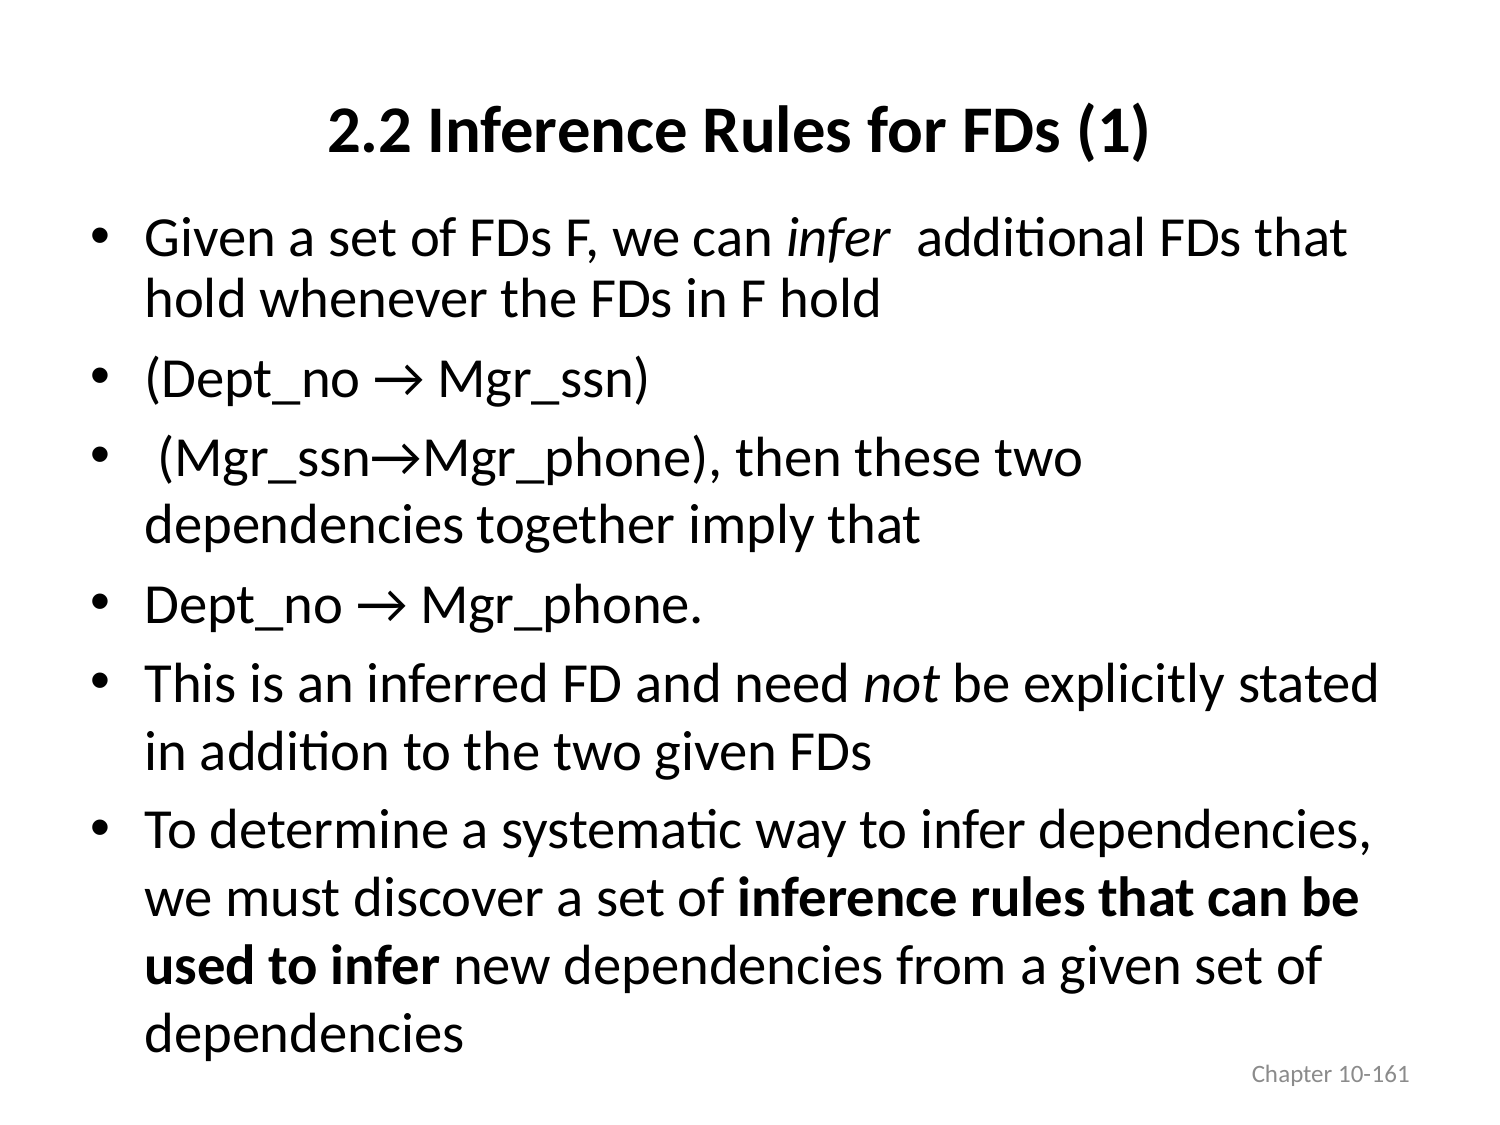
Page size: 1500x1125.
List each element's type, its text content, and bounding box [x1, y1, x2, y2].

list Given a set of FDs F, we can infer additional FDs that hold whenever the FDs in F hold (Dept_no → Mgr_ssn) (Mgr_ssn→Mgr_phone), then these two dependencies together imply that Dept_no → Mgr_phone. This is an inferred FD and need not be explicitly stated in addition to the two given FDs To determine a systematic way to infer dependencies, we must discover a set of inference rules that can be used to infer new dependencies from a given set of dependencies [75, 200, 1425, 1075]
slide_number Chapter 10-161 [1074, 1075, 1425, 1103]
title 2.2 Inference Rules for FDs (1) [75, 45, 1425, 188]
